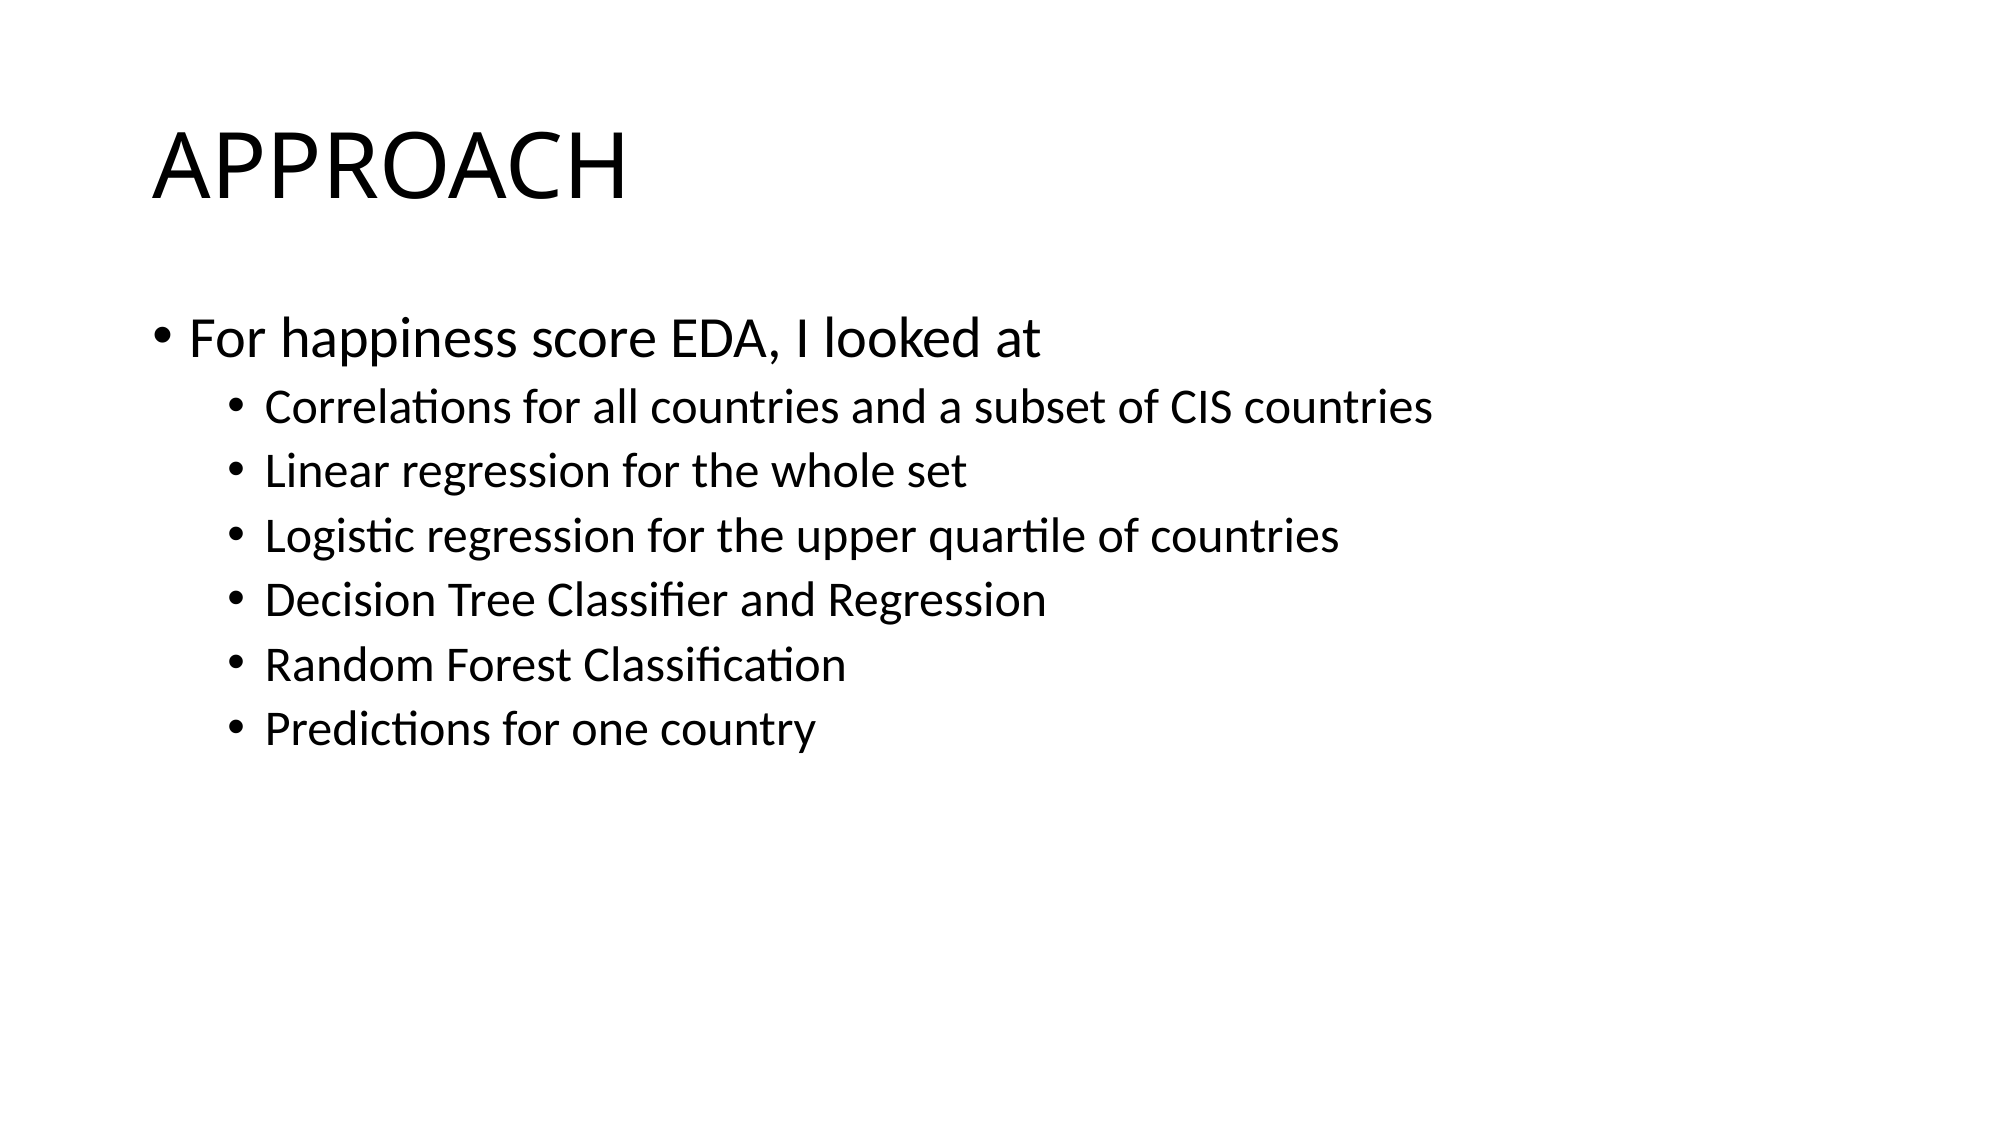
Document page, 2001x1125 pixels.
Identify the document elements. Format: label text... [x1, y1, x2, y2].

list For happiness score EDA, I looked at Correlations for all countries and a subset of CIS countries Linear regression for the whole set Logistic regression for the upper quartile of countries Decision Tree Classifier and Regression Random Forest Classification Predictions for one country [137, 299, 1863, 1014]
title APPROACH [137, 59, 1863, 278]
